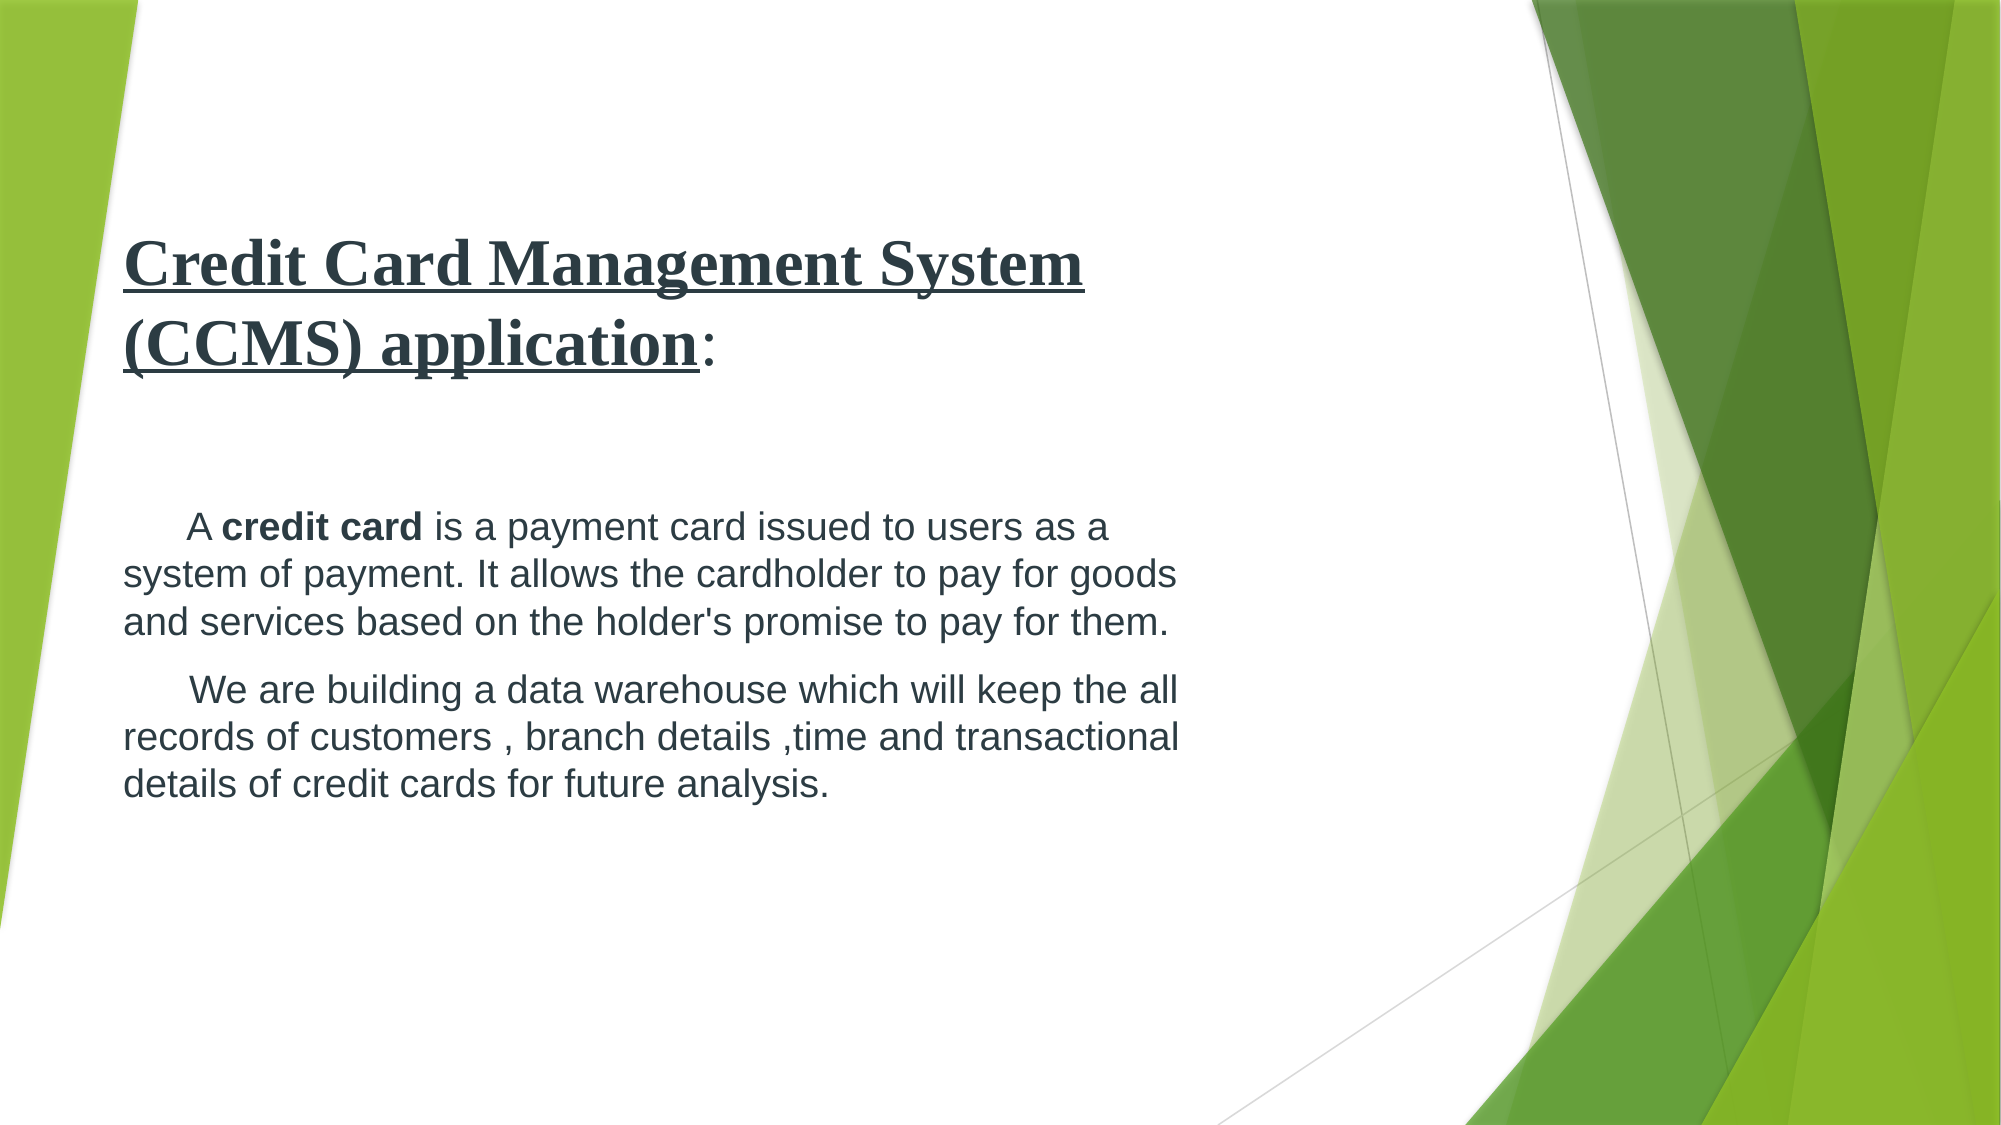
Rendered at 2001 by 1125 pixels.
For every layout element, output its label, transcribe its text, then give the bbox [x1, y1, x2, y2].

subtitle Credit Card Management System (CCMS) application: A credit card is a payment card issued to users as a system of payment. It allows the cardholder to pay for goods and services based on the holder's promise to pay for them. We are building a data warehouse which will keep the all records of customers , branch details ,time and transactional details of credit cards for future analysis. [108, 96, 1221, 929]
